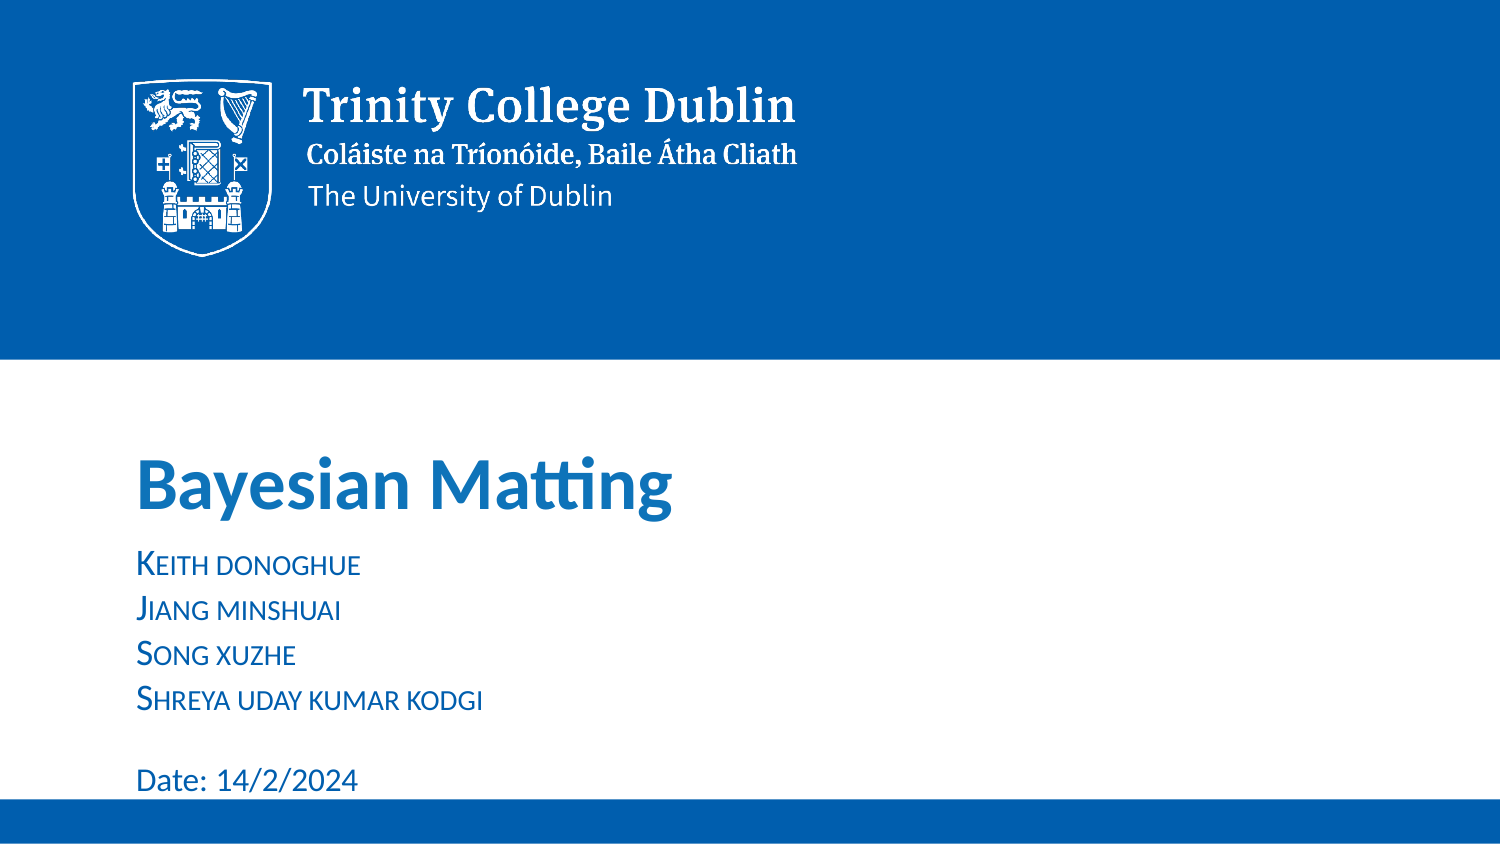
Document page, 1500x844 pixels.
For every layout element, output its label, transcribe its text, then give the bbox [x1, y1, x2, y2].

picture [130, 77, 800, 258]
list KEITH DONOGHUE JIANG MINSHUAI SONG XUZHE SHREYA UDAY KUMAR KODGI Date: 14/2/2024 [135, 668, 1219, 798]
title Bayesian Matting [135, 456, 1367, 525]
